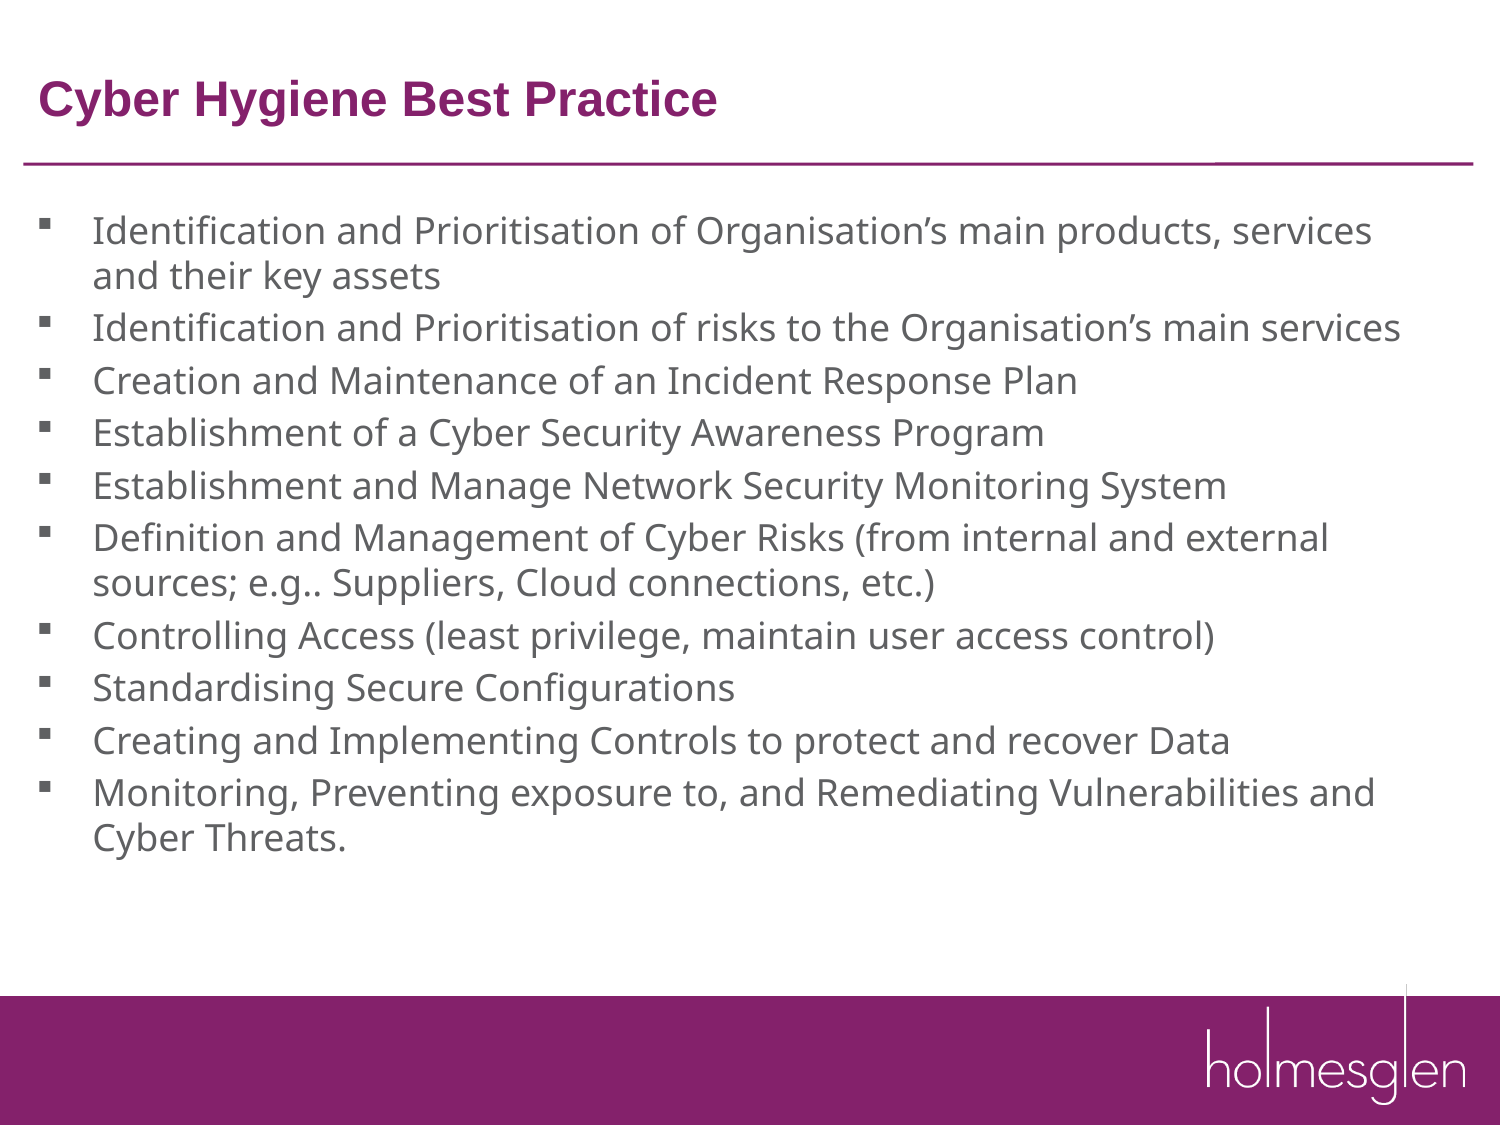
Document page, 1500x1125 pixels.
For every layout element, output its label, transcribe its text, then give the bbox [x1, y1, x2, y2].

title Cyber Hygiene Best Practice [23, 58, 1465, 147]
picture [1207, 984, 1465, 1105]
list Identification and Prioritisation of Organisation’s main products, services and their key assets Identification and Prioritisation of risks to the Organisation’s main services Creation and Maintenance of an Incident Response Plan Establishment of a Cyber Security Awareness Program Establishment and Manage Network Security Monitoring System Definition and Management of Cyber Risks (from internal and external sources; e.g.. Suppliers, Cloud connections, etc.) Controlling Access (least privilege, maintain user access control) Standardising Secure Configurations Creating and Implementing Controls to protect and recover Data Monitoring, Preventing exposure to, and Remediating Vulnerabilities and Cyber Threats. [21, 199, 1437, 975]
